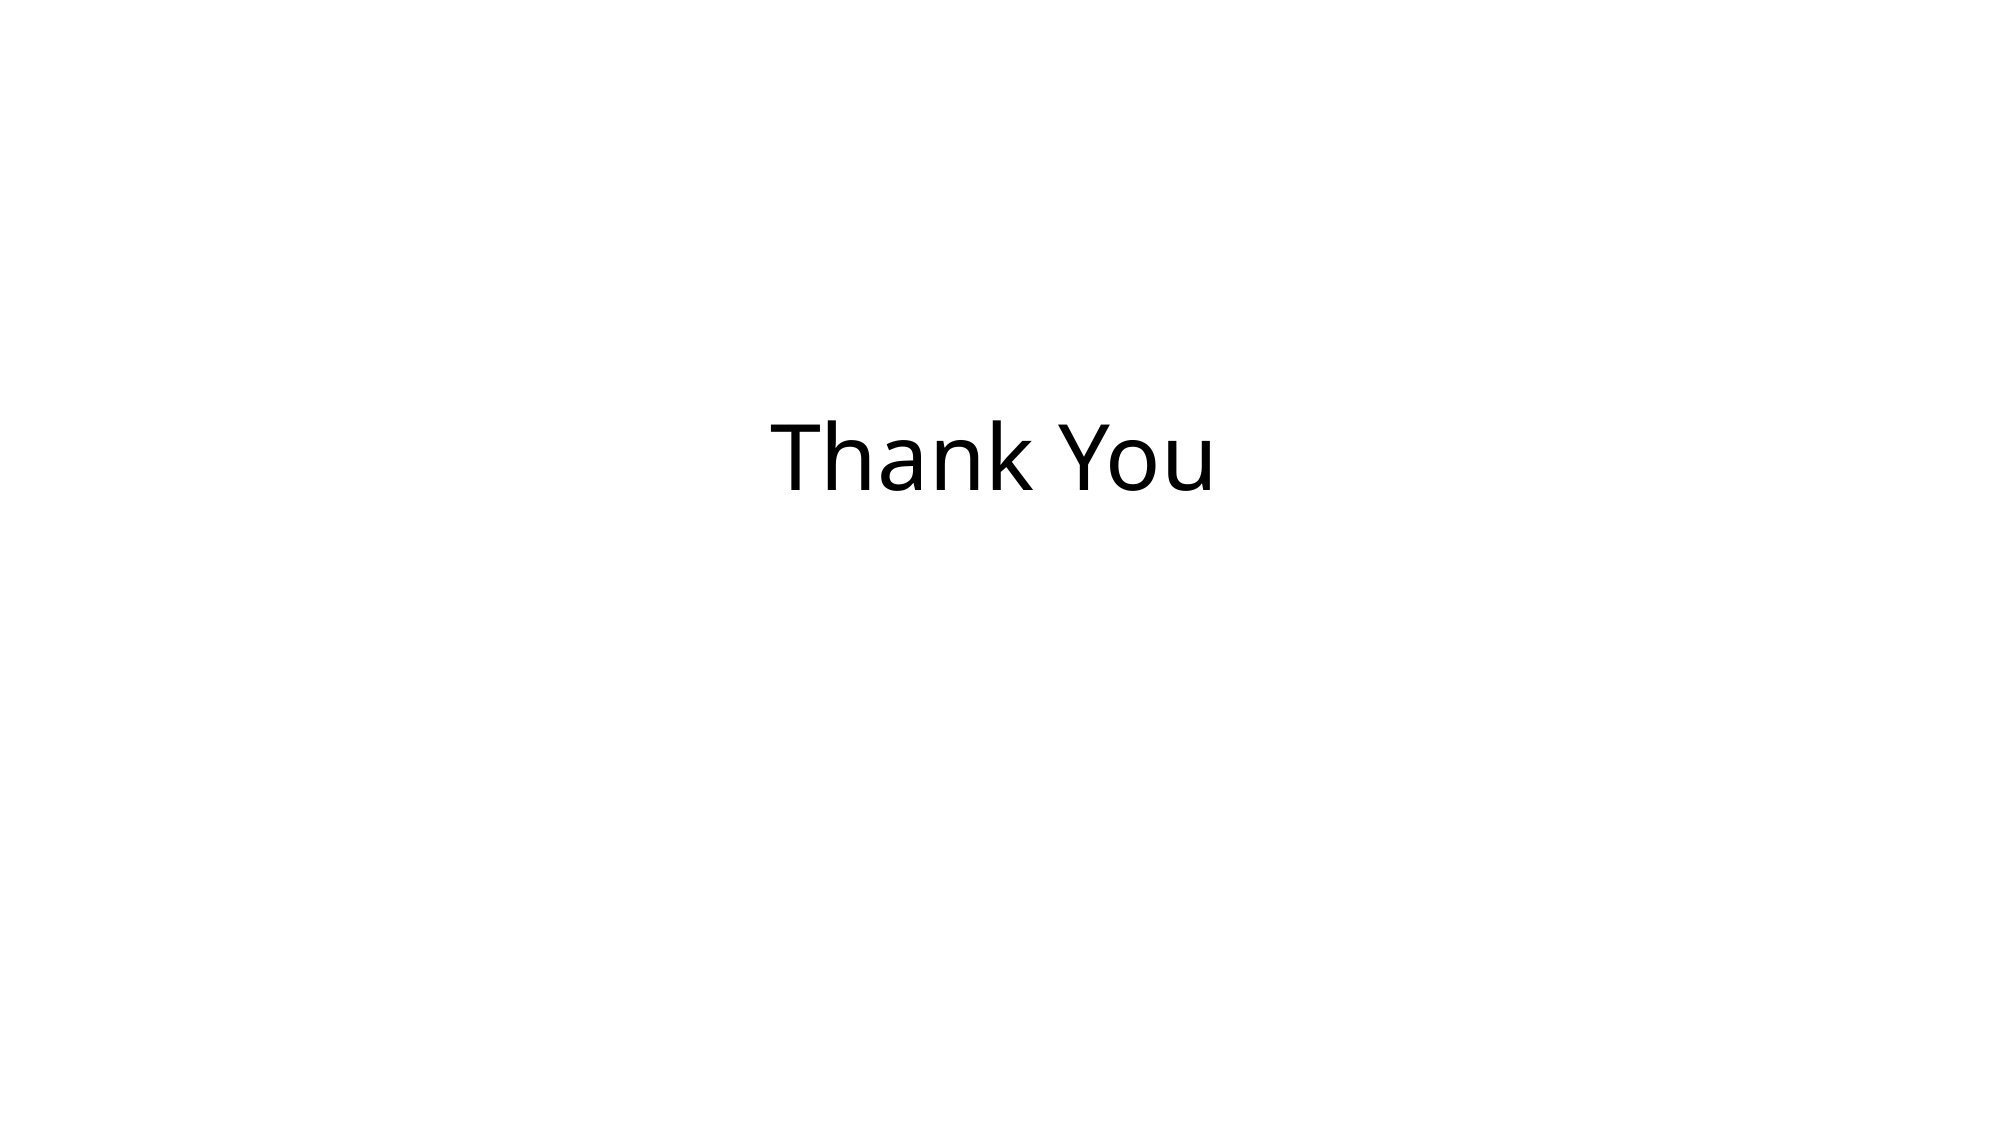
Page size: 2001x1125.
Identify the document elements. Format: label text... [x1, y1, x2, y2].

title Thank You [137, 59, 1863, 862]
